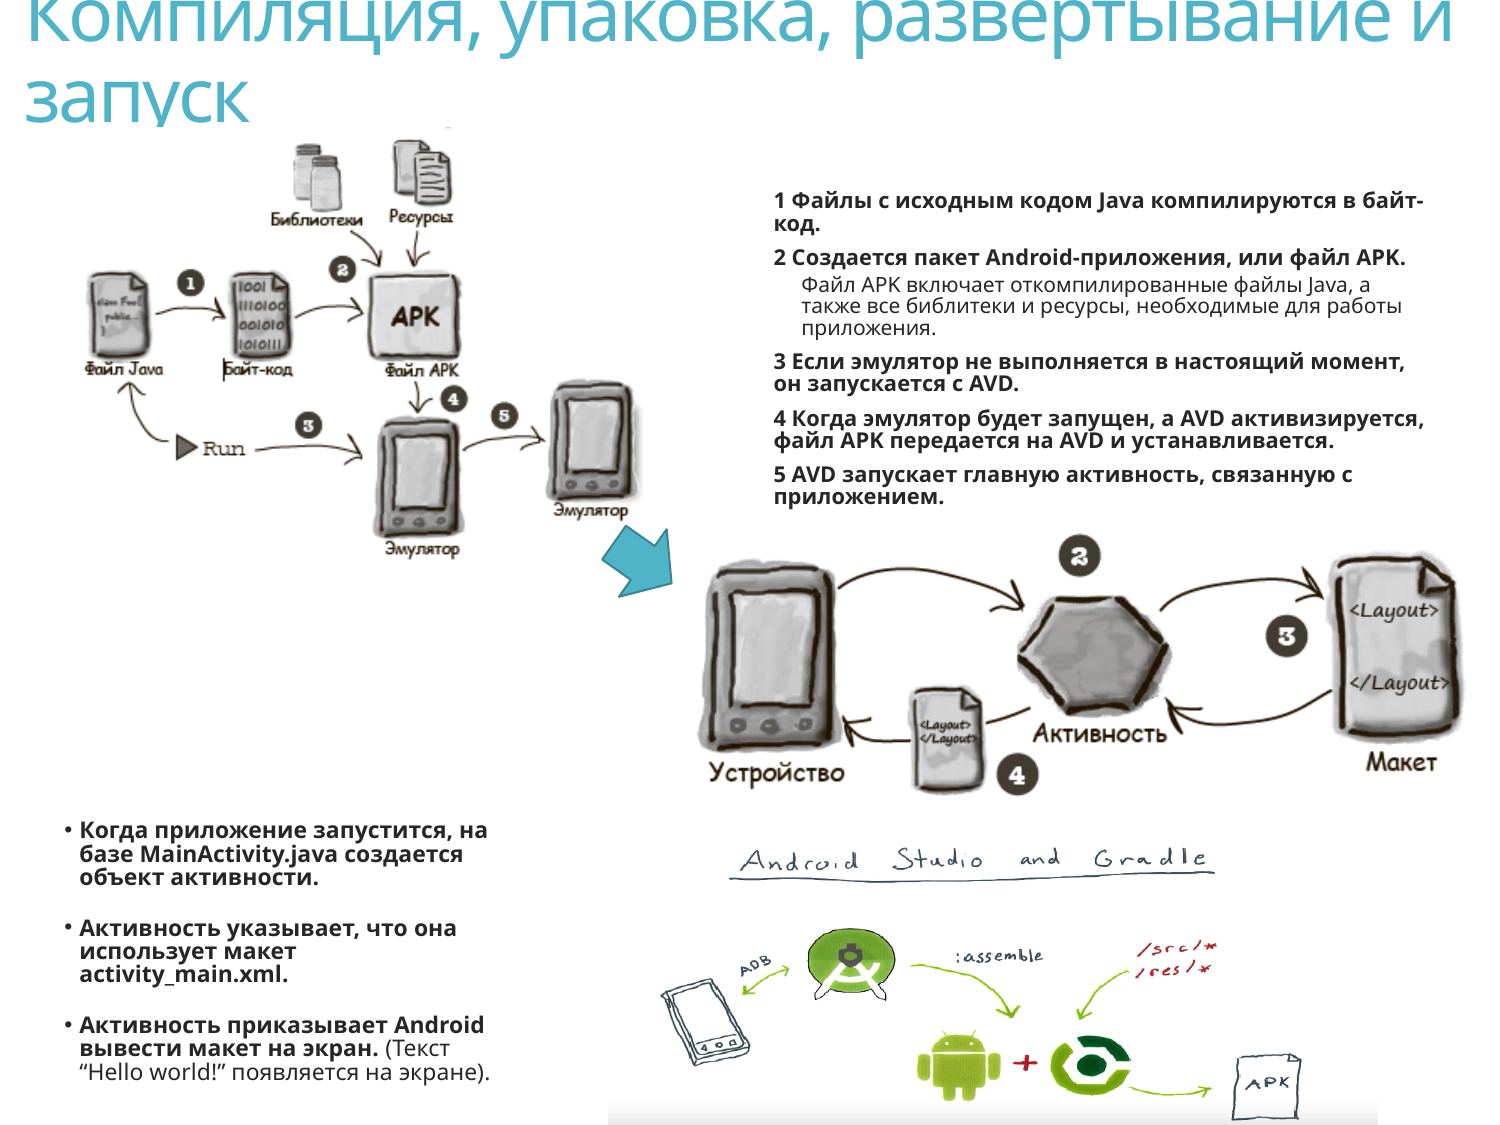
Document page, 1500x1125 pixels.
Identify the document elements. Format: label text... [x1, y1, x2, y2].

picture [64, 127, 668, 564]
list 1 Файлы с исходным кодом Java компилируются в байт-код. 2 Создается пакет Android-приложения, или файл APK. Файл APK включает откомпилированные файлы Java, а также все библитеки и ресурсы, необходимые для работы приложения. 3 Если эмулятор не выполняется в настоящий момент, он запускается с AVD. 4 Когда эмулятор будет запущен, а AVD активизируется, файл APK передается на AVD и устанавливается. 5 AVD запускает главную активность, связанную с приложением. [744, 183, 1449, 487]
text_box Когда приложение запустится, на базе MainActivity.java создается объект активности. Активность указывает, что она использует макет activity_main.xml. Активность приказывает Android вывести макет на экран. (Текст “Hello world!” появляется на экране). [49, 812, 514, 1102]
text_box [606, 532, 673, 598]
title Компиляция, упаковка, развертывание и запуск [9, 19, 1480, 98]
picture [676, 487, 1500, 812]
picture [608, 837, 1378, 1125]
